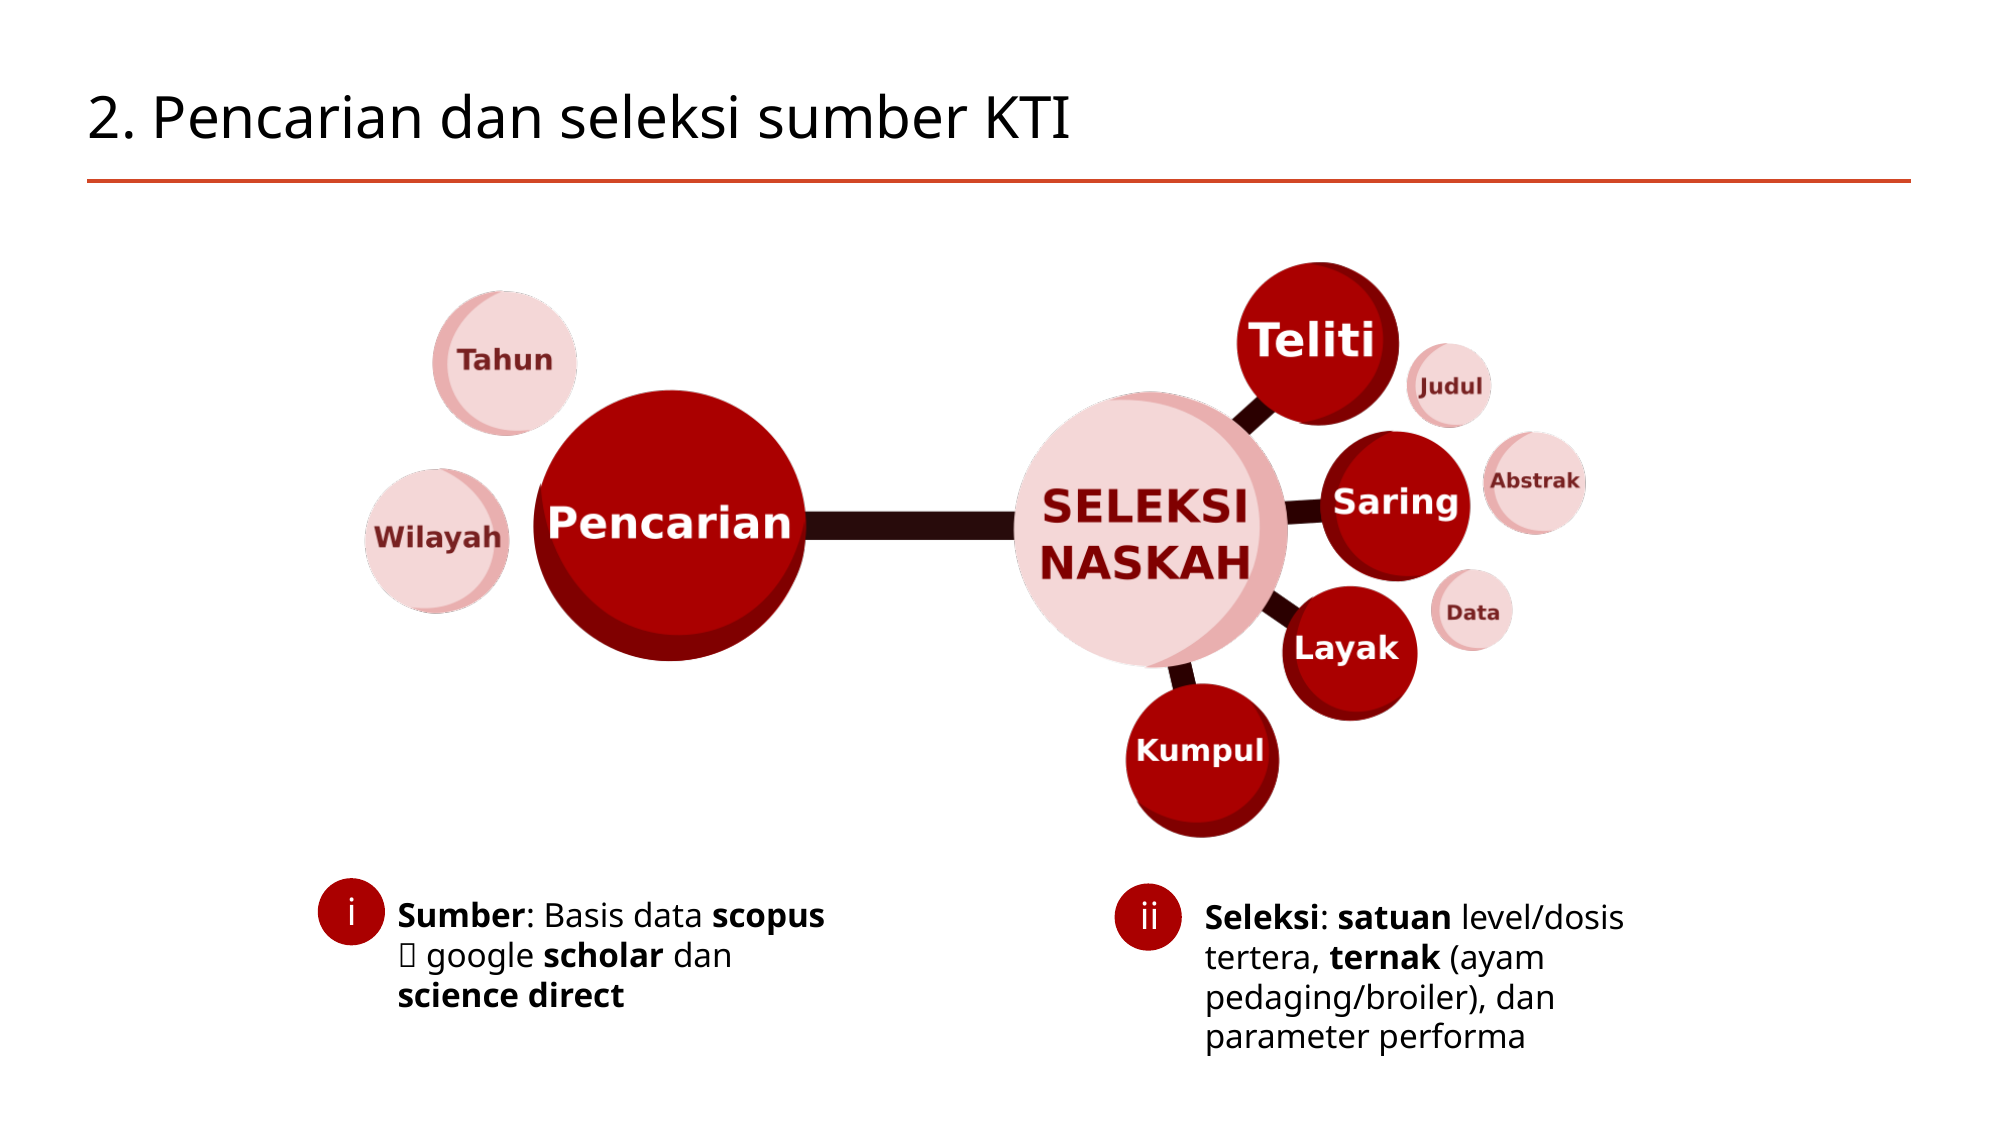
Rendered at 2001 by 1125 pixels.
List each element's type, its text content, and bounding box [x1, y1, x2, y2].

picture [324, 249, 1625, 850]
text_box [305, 878, 858, 1024]
title 2. Pencarian dan seleksi sumber KTI [72, 67, 1574, 173]
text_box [1108, 883, 1688, 1066]
